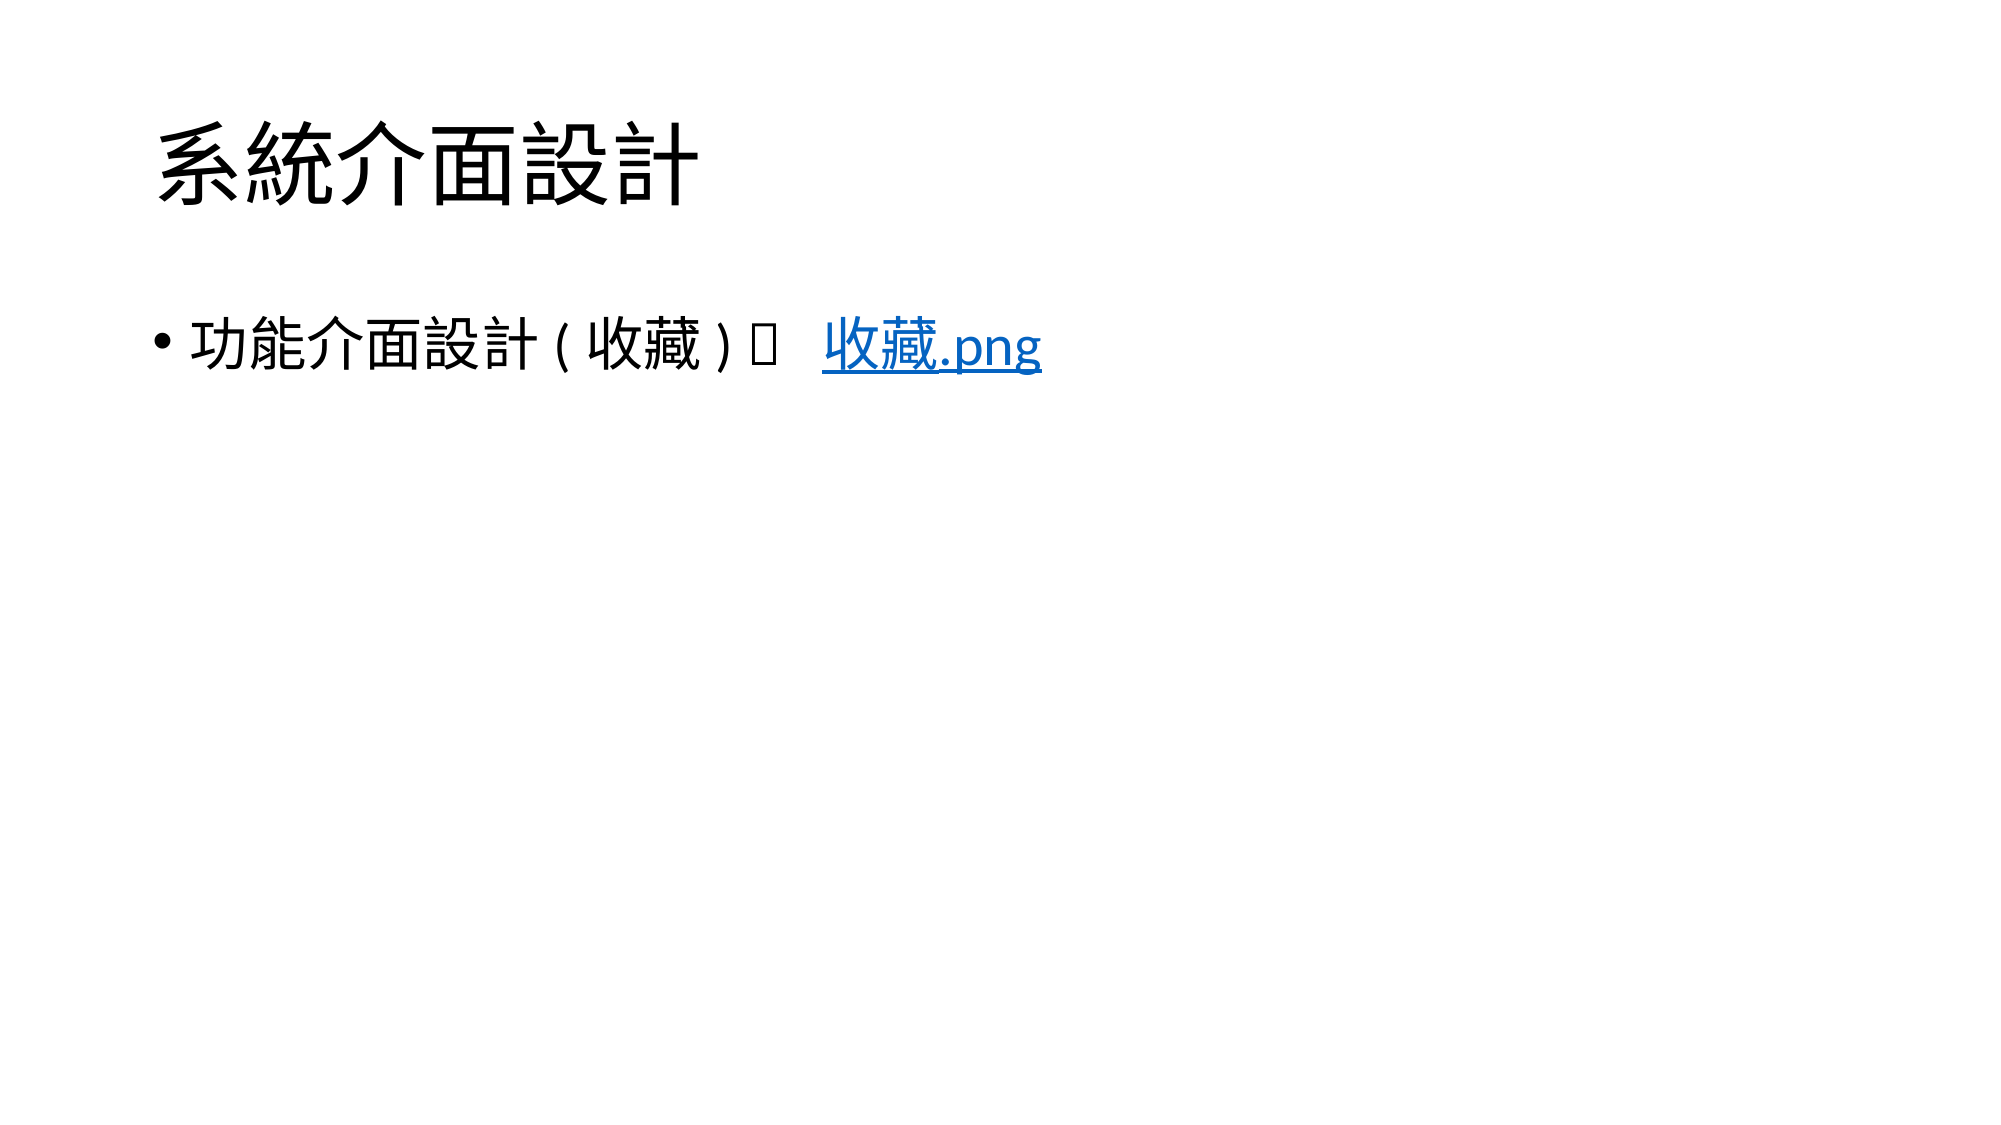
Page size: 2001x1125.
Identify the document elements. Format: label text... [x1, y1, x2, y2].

title 系統介面設計 [137, 59, 1863, 278]
list 功能介面設計(收藏)  收藏.png [137, 299, 1863, 1014]
